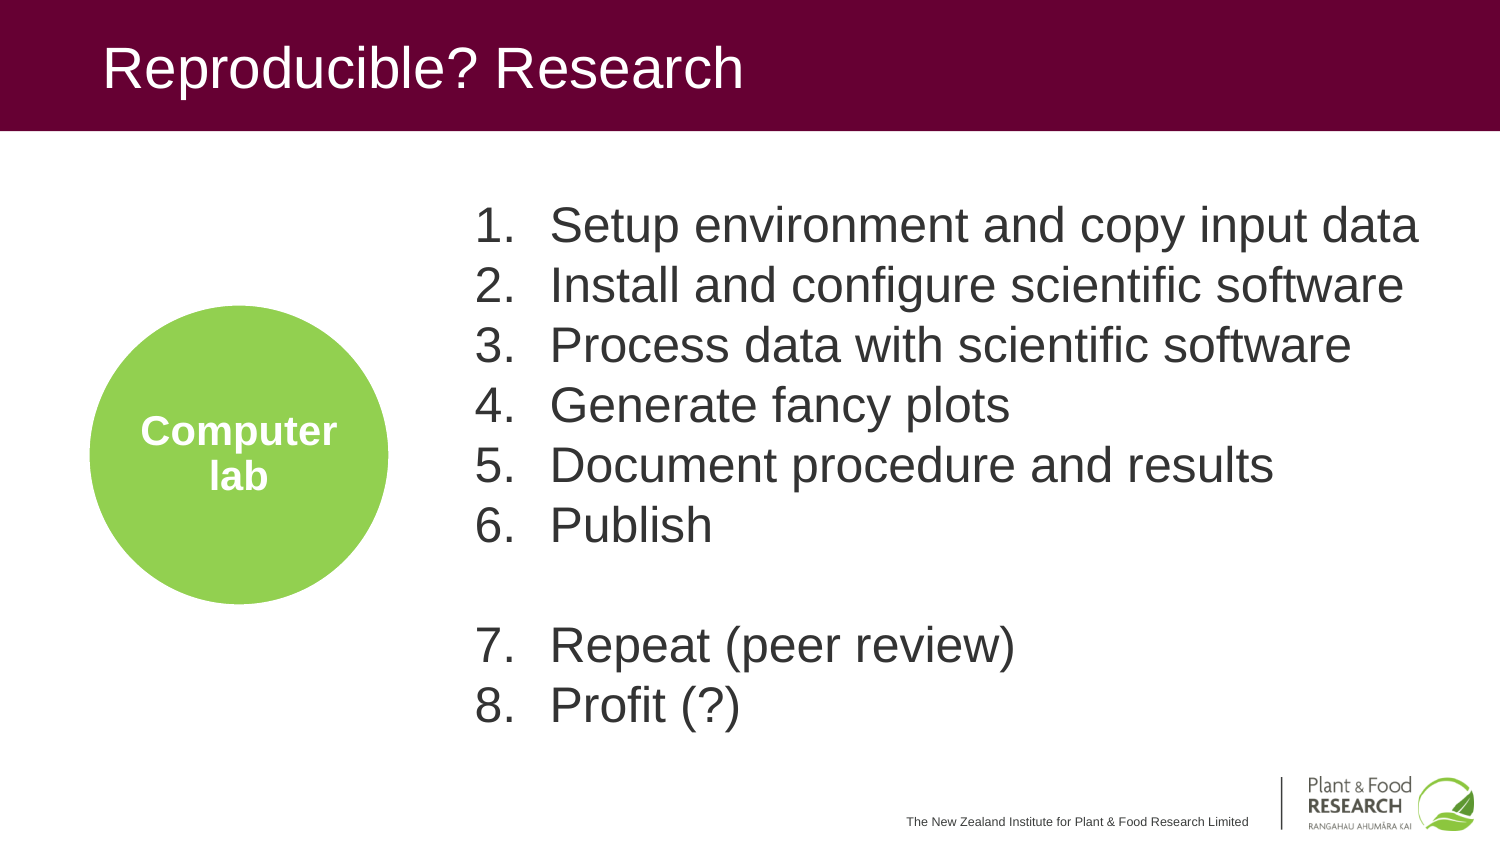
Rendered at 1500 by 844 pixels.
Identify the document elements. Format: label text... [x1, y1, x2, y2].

text_box Setup environment and copy input data Install and configure scientific software Process data with scientific software Generate fancy plots Document procedure and results Publish Repeat (peer review) Profit (?) [459, 185, 1435, 801]
title Reproducible? Research [87, 0, 1251, 132]
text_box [87, 149, 391, 760]
picture [1309, 776, 1474, 831]
